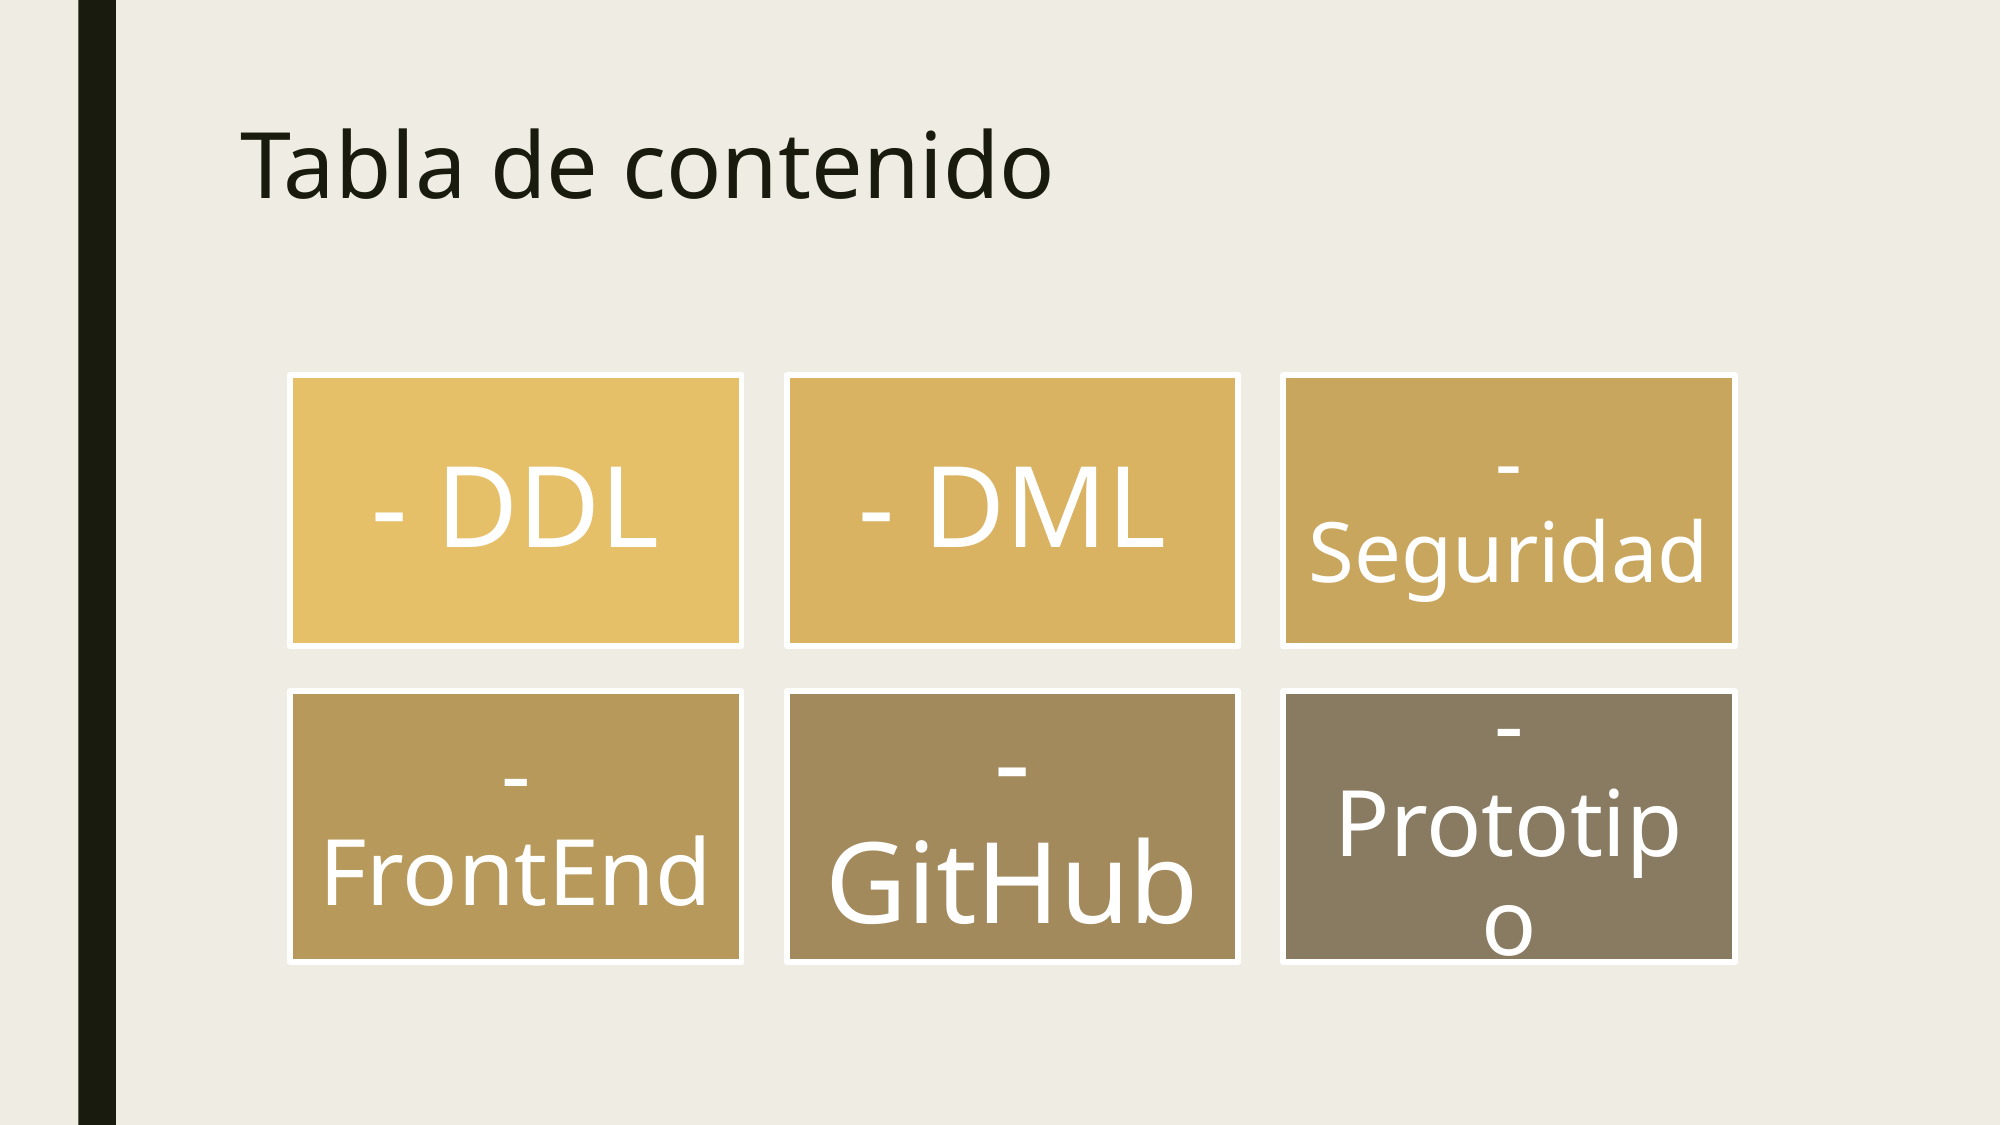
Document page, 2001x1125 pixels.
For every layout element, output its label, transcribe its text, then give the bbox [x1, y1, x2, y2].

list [224, 374, 1800, 963]
title Tabla de contenido [225, 112, 1800, 357]
